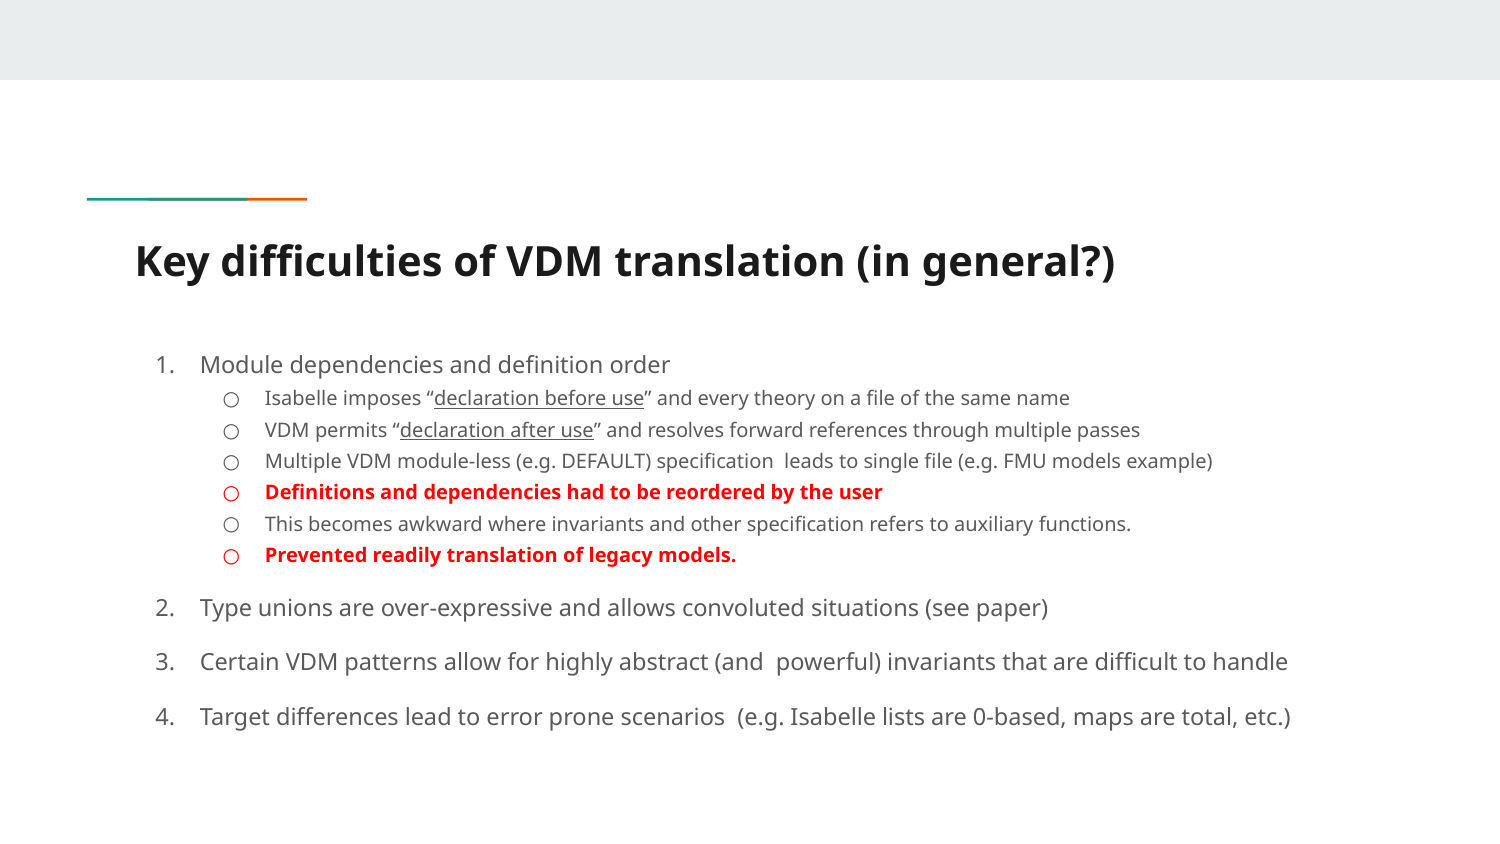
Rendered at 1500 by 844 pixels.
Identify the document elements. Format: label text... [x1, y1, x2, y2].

title Key difficulties of VDM translation (in general?) [119, 216, 1381, 305]
list Module dependencies and definition order Isabelle imposes “declaration before use” and every theory on a file of the same name VDM permits “declaration after use” and resolves forward references through multiple passes Multiple VDM module-less (e.g. DEFAULT) specification leads to single file (e.g. FMU models example) Definitions and dependencies had to be reordered by the user This becomes awkward where invariants and other specification refers to auxiliary functions. Prevented readily translation of legacy models. Type unions are over-expressive and allows convoluted situations (see paper) Certain VDM patterns allow for highly abstract (and powerful) invariants that are difficult to handle Target differences lead to error prone scenarios (e.g. Isabelle lists are 0-based, maps are total, etc.) [119, 328, 1381, 755]
